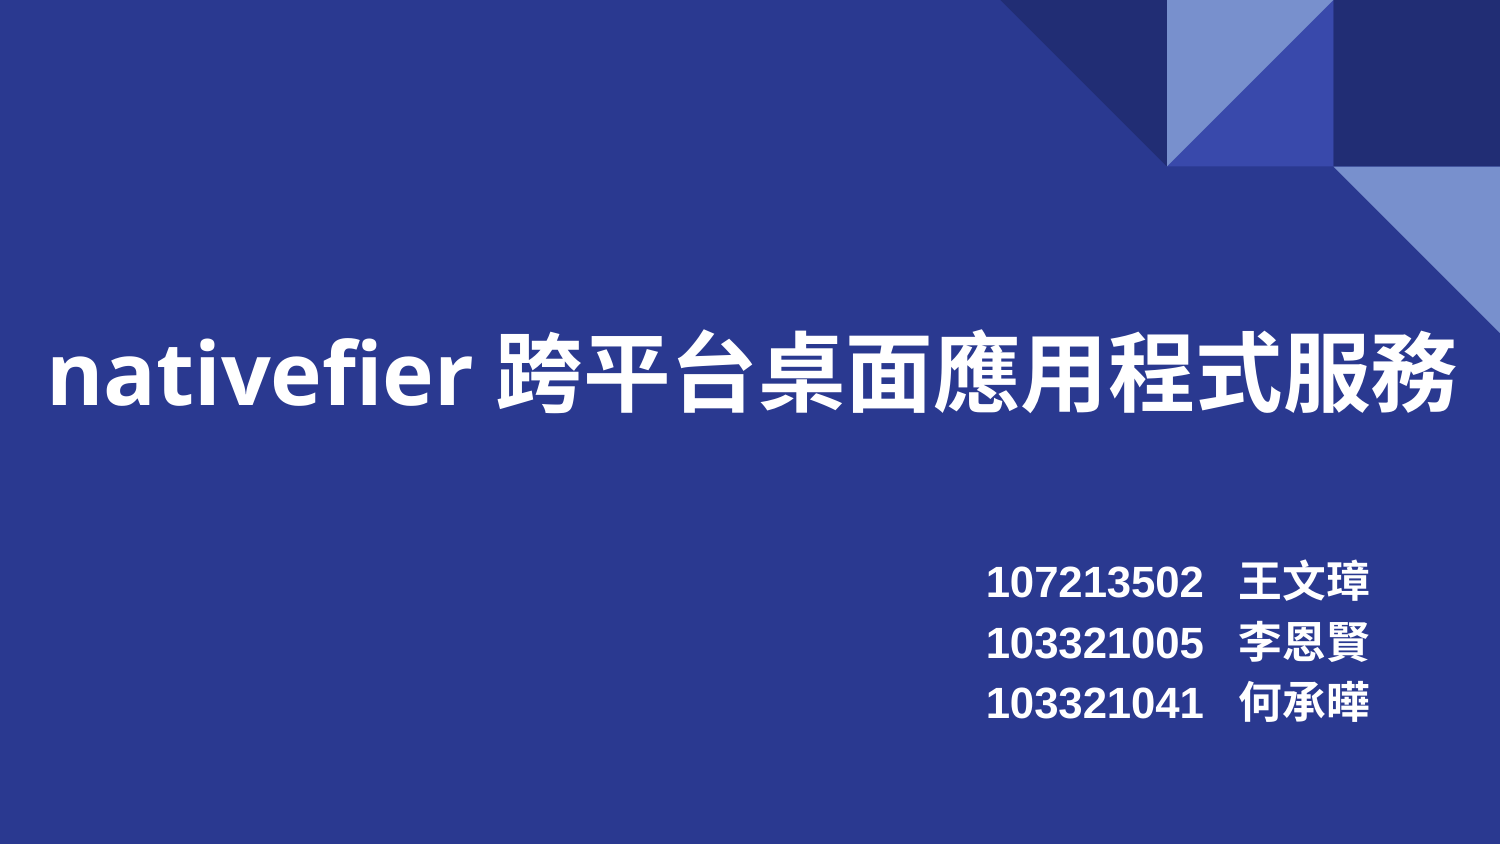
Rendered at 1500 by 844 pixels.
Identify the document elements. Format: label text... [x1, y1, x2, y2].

title nativefier跨平台桌面應用程式服務 [18, 244, 1486, 438]
subtitle 107213502 王文璋 103321005 李恩賢 103321041 何承曄 [970, 531, 1431, 735]
